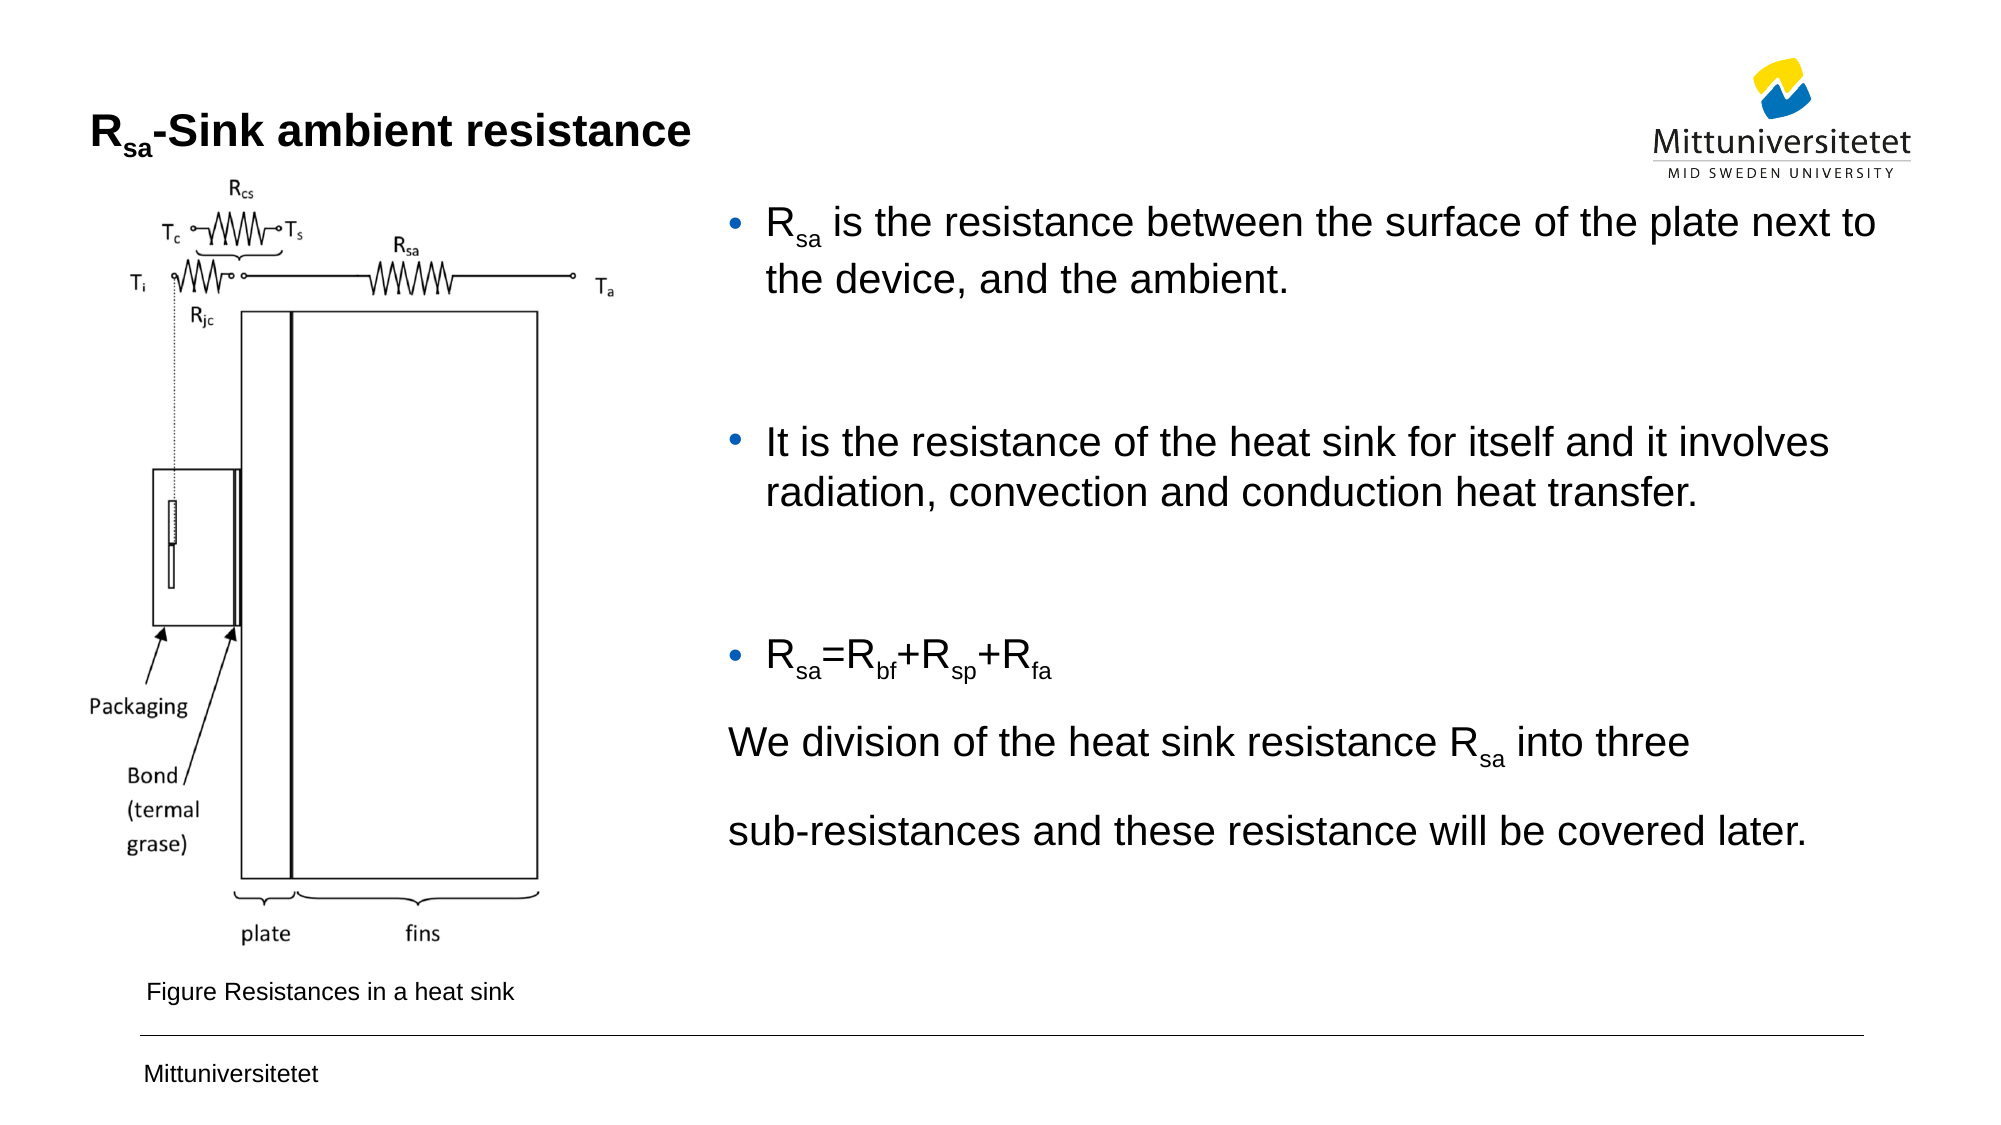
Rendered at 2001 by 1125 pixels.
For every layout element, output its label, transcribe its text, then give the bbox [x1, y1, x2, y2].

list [74, 175, 620, 950]
title Rsa-Sink ambient resistance [74, 80, 1800, 188]
text_box Figure Resistances in a heat sink [131, 968, 564, 1013]
picture [1653, 58, 1911, 178]
list Rsa is the resistance between the surface of the plate next to the device, and the ambient. It is the resistance of the heat sink for itself and it involves radiation, convection and conduction heat transfer. Rsa=Rbf+Rsp+Rfa We division of the heat sink resistance Rsa into three sub-resistances and these resistance will be covered later. [713, 187, 1923, 994]
